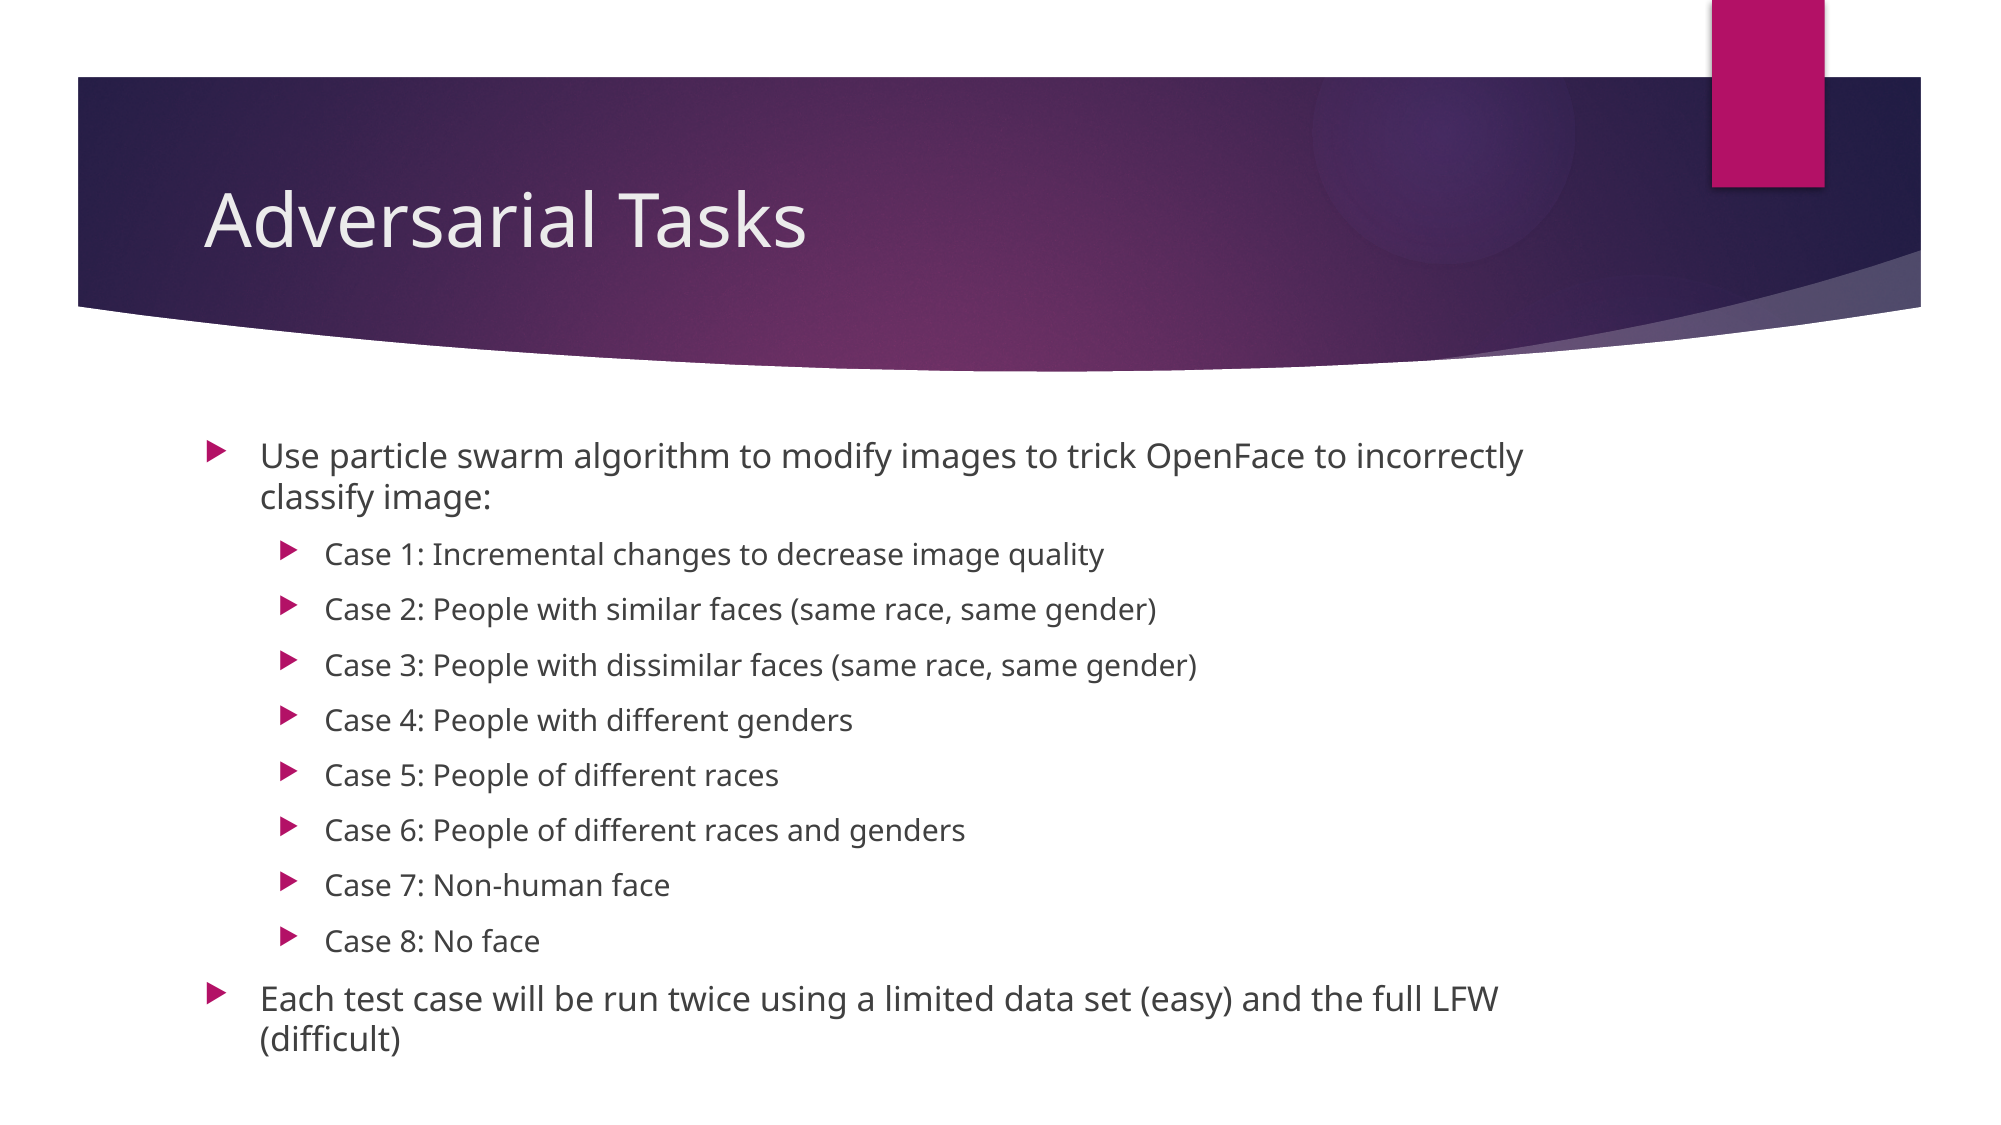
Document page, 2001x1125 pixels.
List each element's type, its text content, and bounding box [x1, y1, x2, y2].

list Use particle swarm algorithm to modify images to trick OpenFace to incorrectly classify image: Case 1: Incremental changes to decrease image quality Case 2: People with similar faces (same race, same gender) Case 3: People with dissimilar faces (same race, same gender) Case 4: People with different genders Case 5: People of different races Case 6: People of different races and genders Case 7: Non-human face Case 8: No face Each test case will be run twice using a limited data set (easy) and the full LFW (difficult) [189, 427, 1638, 1068]
title Adversarial Tasks [189, 159, 1627, 276]
